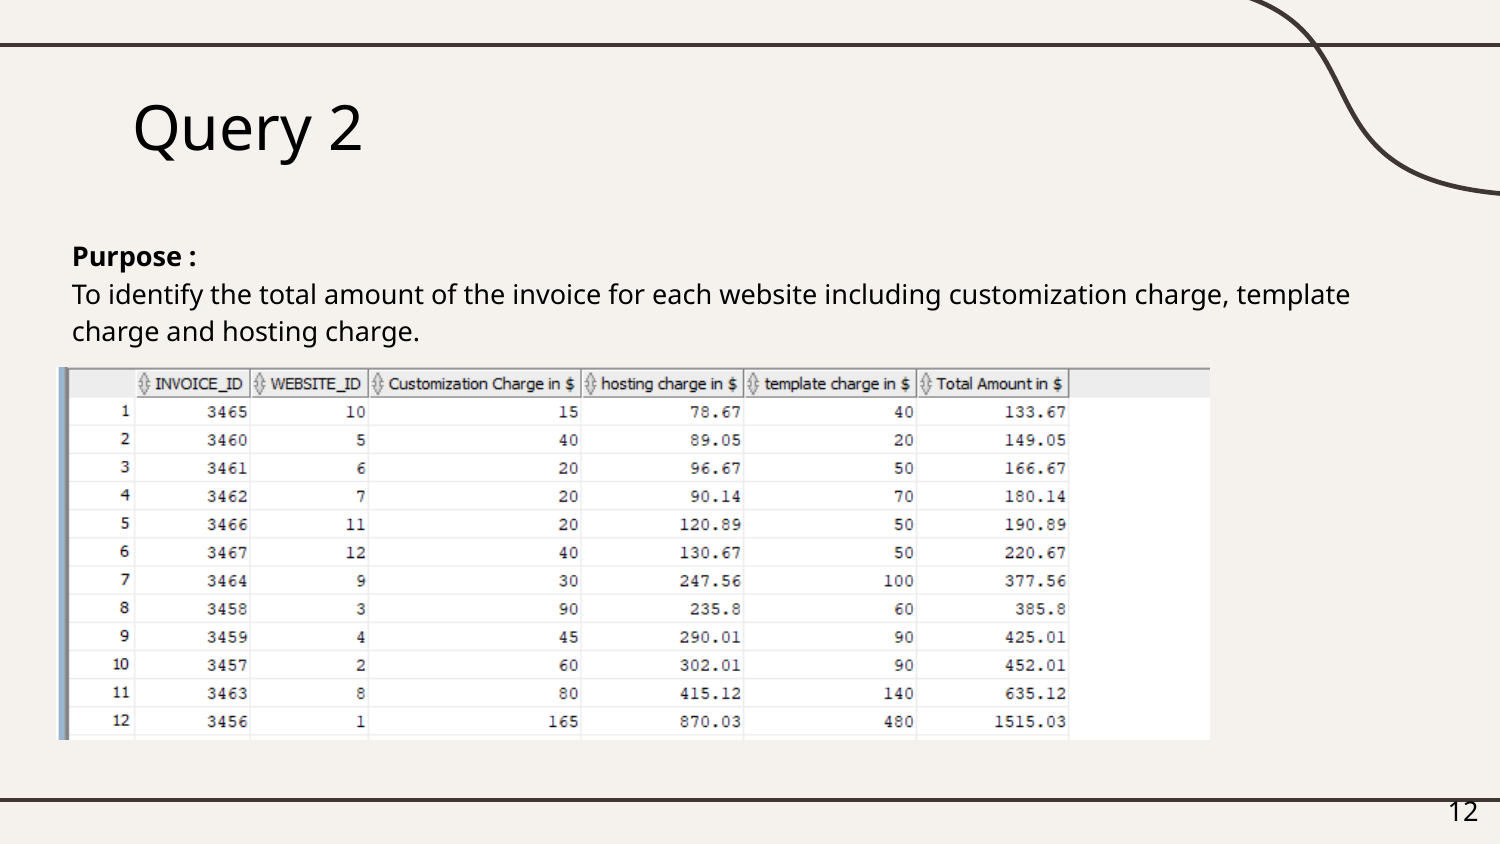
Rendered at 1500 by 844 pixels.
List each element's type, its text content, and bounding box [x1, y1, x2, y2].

title Query 2 [116, 72, 890, 167]
slide_number ‹#› [1403, 779, 1494, 844]
text_box Purpose : To identify the total amount of the invoice for each website including customization charge, template charge and hosting charge. [56, 219, 1447, 362]
picture [56, 367, 1210, 740]
